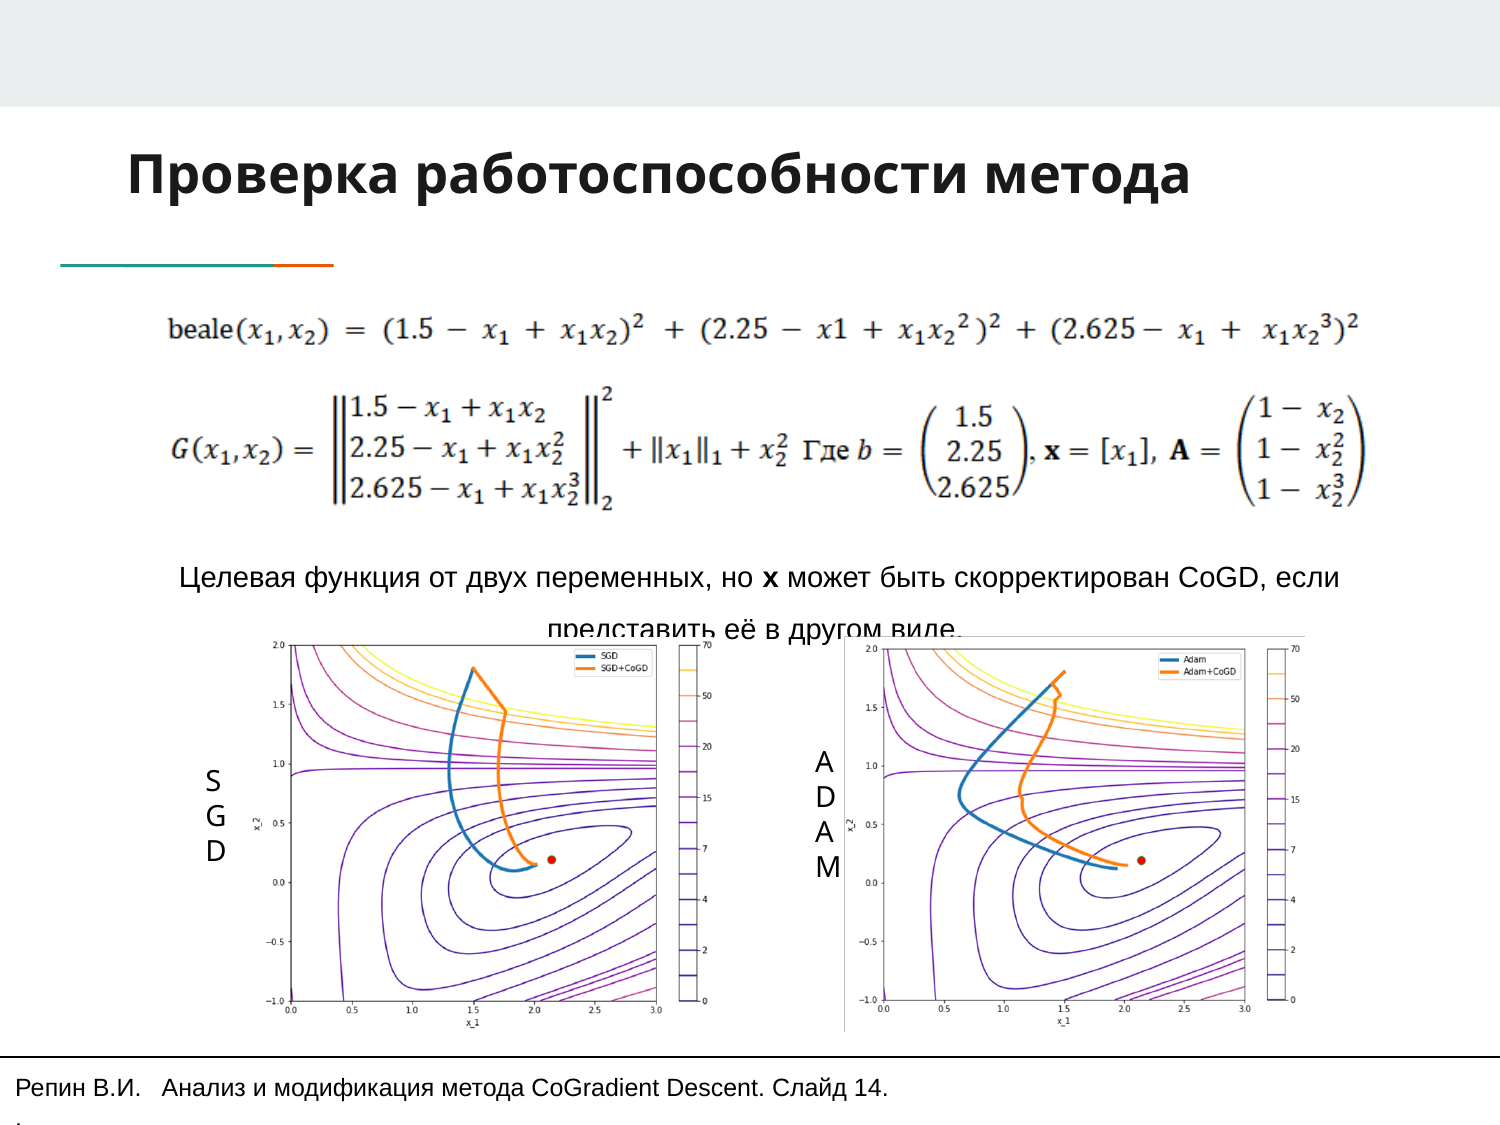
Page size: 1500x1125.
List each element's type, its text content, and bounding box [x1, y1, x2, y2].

text_box ADAM [800, 728, 832, 899]
text_box Репин В.И. Анализ и модификация метода CoGradient Descent. Слайд 14. . [0, 1063, 1500, 1125]
picture [166, 381, 1378, 527]
text_box Целевая функция от двух переменных, но x может быть скорректирован CoGD, если представить её в другом виде. [142, 525, 1378, 661]
text_box S GD [190, 747, 236, 883]
picture [843, 634, 1306, 1033]
title Проверка работоспособности метода [111, 124, 1500, 242]
picture [148, 297, 1378, 371]
picture [247, 634, 714, 1033]
